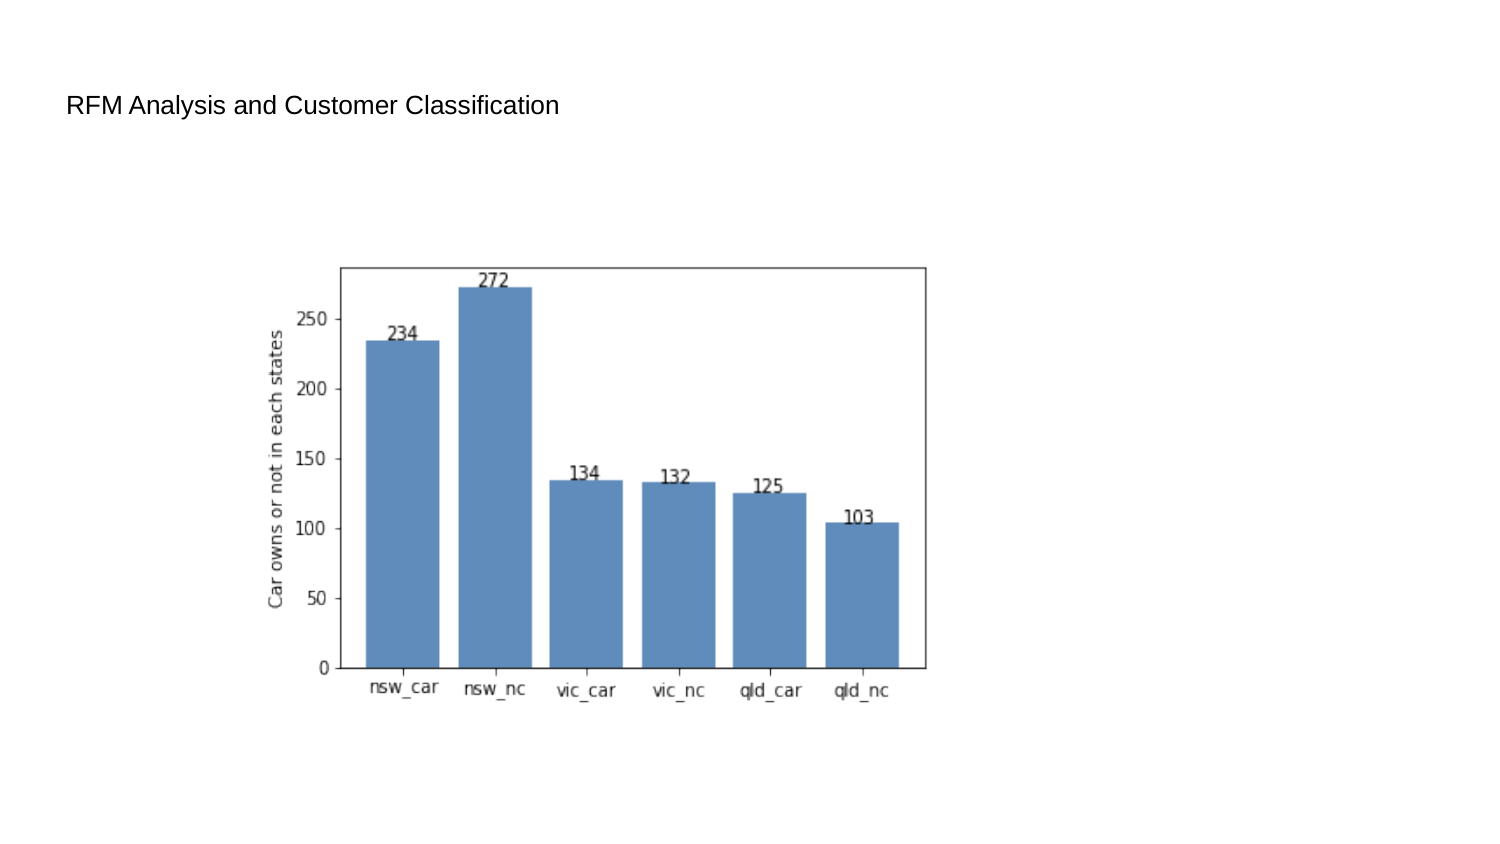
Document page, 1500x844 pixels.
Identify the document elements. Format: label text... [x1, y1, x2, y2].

picture [257, 249, 943, 714]
title RFM Analysis and Customer Classification [50, 72, 1450, 168]
